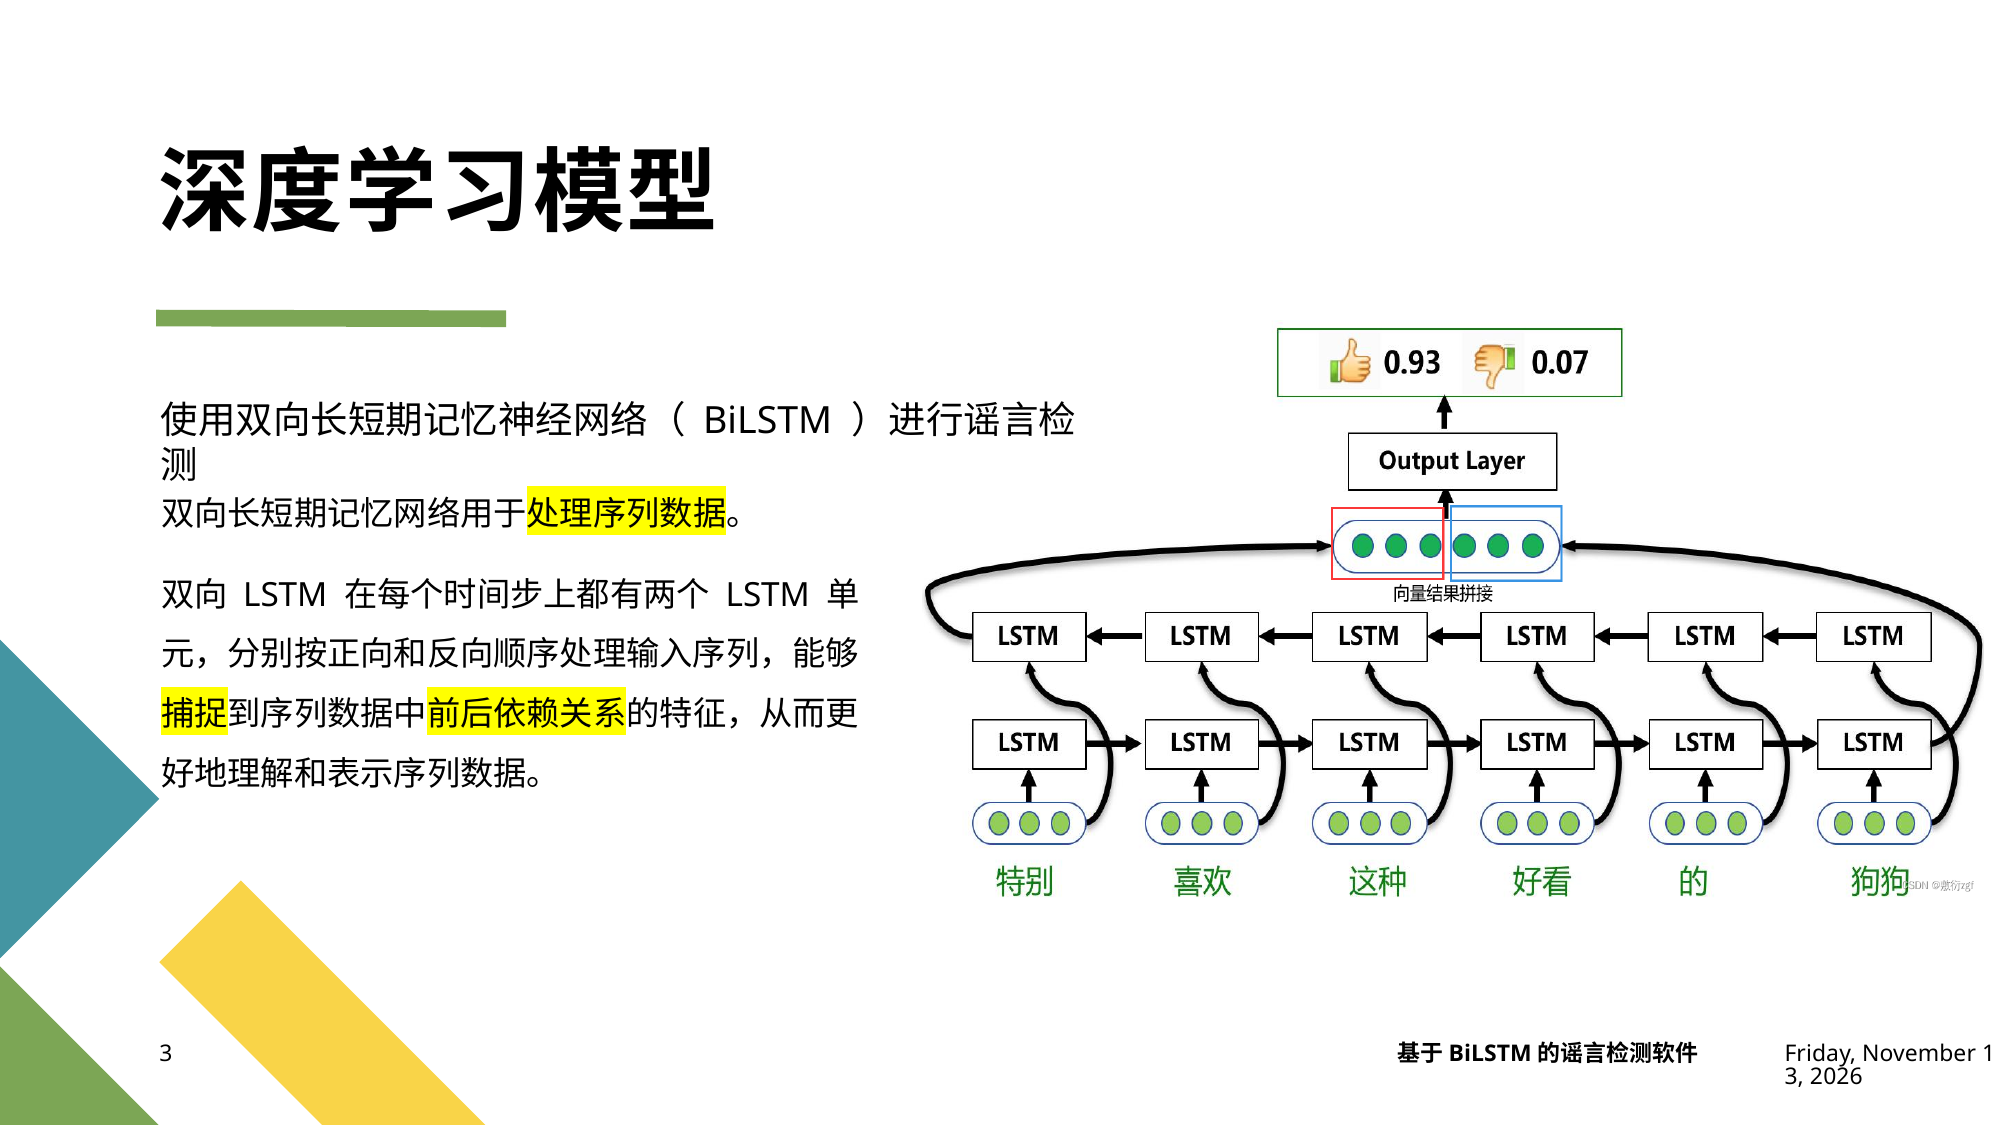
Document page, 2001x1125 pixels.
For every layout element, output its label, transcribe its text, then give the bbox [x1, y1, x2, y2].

title 深度学习模型 [158, 144, 969, 245]
slide_number 3 [159, 1038, 246, 1080]
text_box 使用双向长短期记忆神经网络（ BiLSTM ）进行谣言检测 [145, 388, 922, 538]
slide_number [1784, 1038, 2000, 1080]
picture [922, 311, 1984, 898]
list 双向长短期记忆网络用于处理序列数据。 双向 LSTM 在每个时间步上都有两个 LSTM 单元，分别按正向和反向顺序处理输入序列，能够捕捉到序列数据中前后依赖关系的特征，从而更好地理解和表示序列数据。 [161, 538, 885, 796]
footer 基于BiLSTM的谣言检测软件 [1397, 1038, 1701, 1080]
